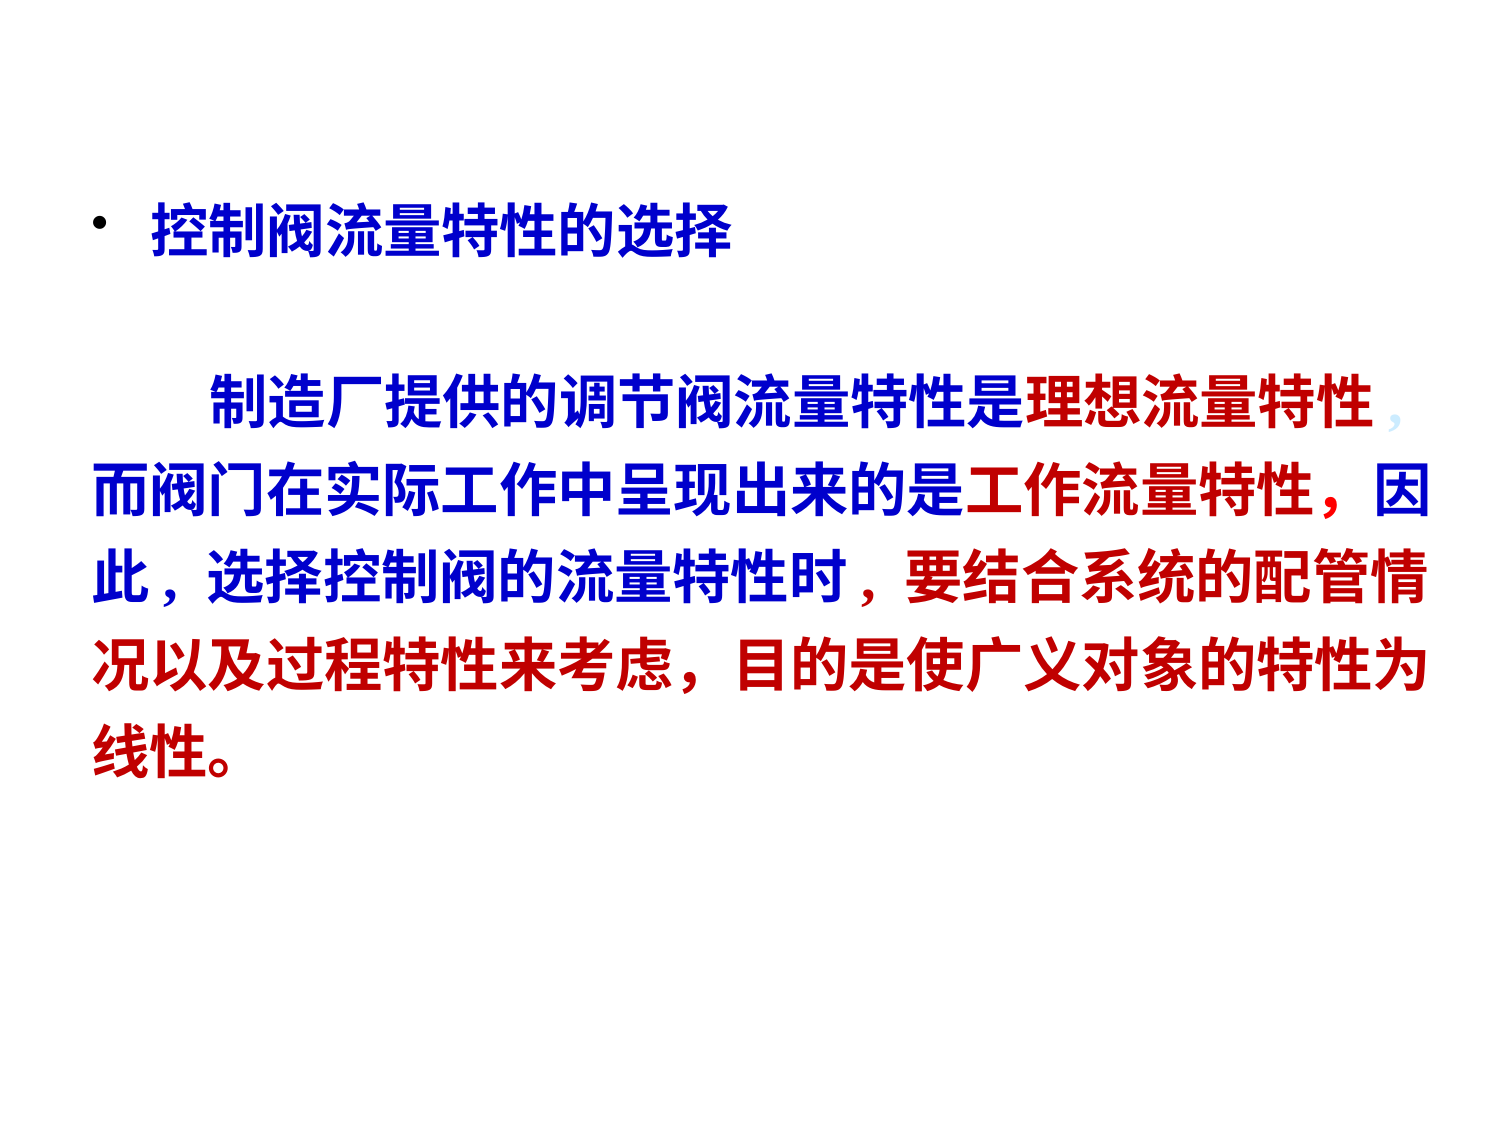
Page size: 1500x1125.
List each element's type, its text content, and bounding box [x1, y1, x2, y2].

text_box 控制阀流量特性的选择 制造厂提供的调节阀流量特性是理想流量特性,而阀门在实际工作中呈现出来的是工作流量特性，因此, 选择控制阀的流量特性时, 要结合系统的配管情况以及过程特性来考虑，目的是使广义对象的特性为线性。 [76, 172, 1459, 793]
